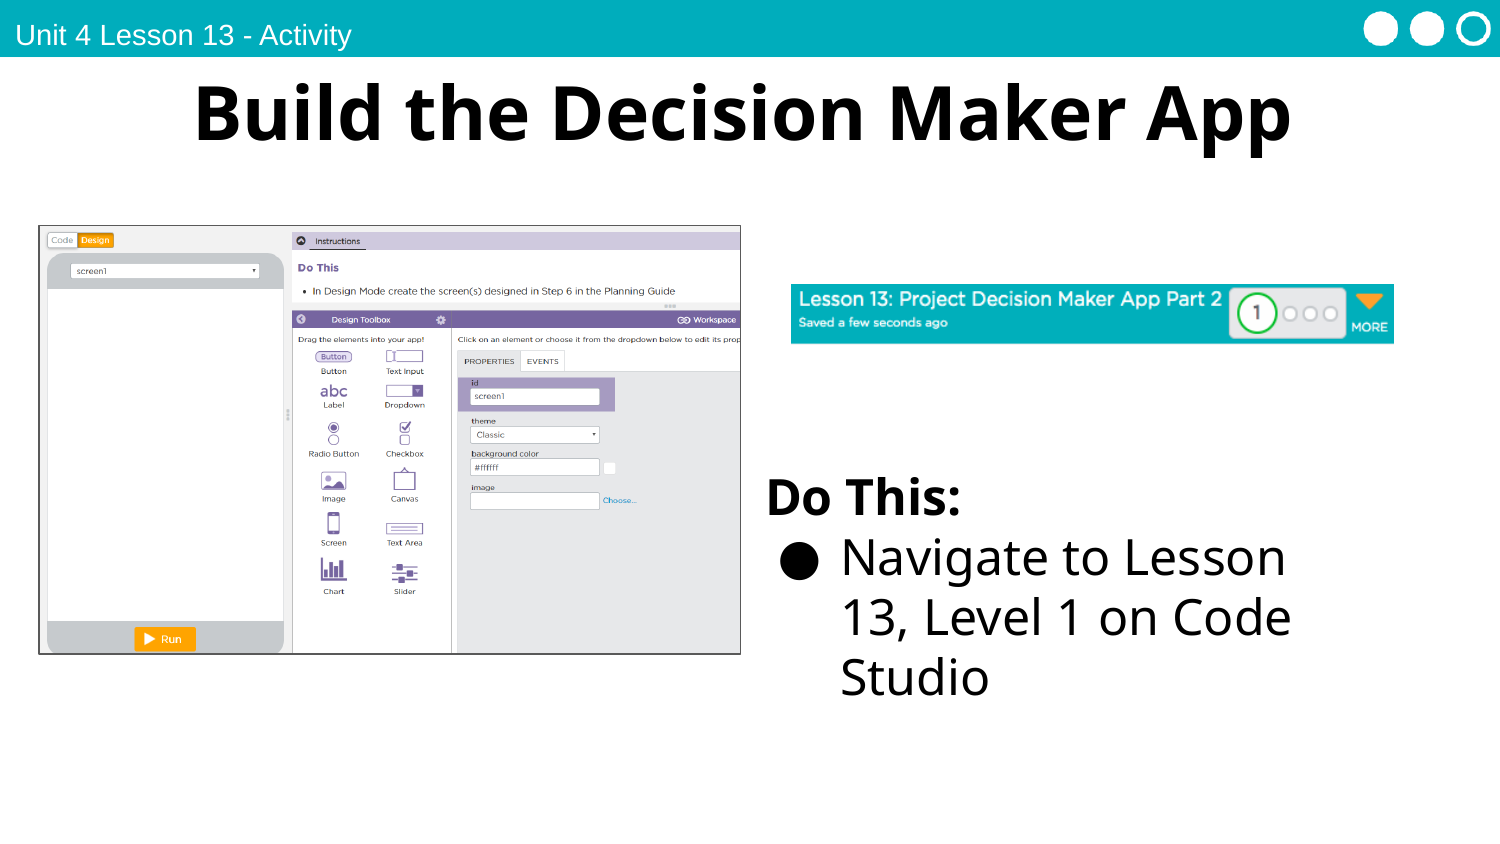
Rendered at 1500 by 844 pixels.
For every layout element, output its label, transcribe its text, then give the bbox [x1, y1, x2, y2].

text_box Unit 4 Lesson 13 - Activity [0, 0, 750, 58]
text_box Build the Decision Maker App [97, 50, 1389, 174]
picture [0, 0, 1500, 844]
text_box Do This: Navigate to Lesson 13, Level 1 on Code Studio [750, 449, 1374, 741]
